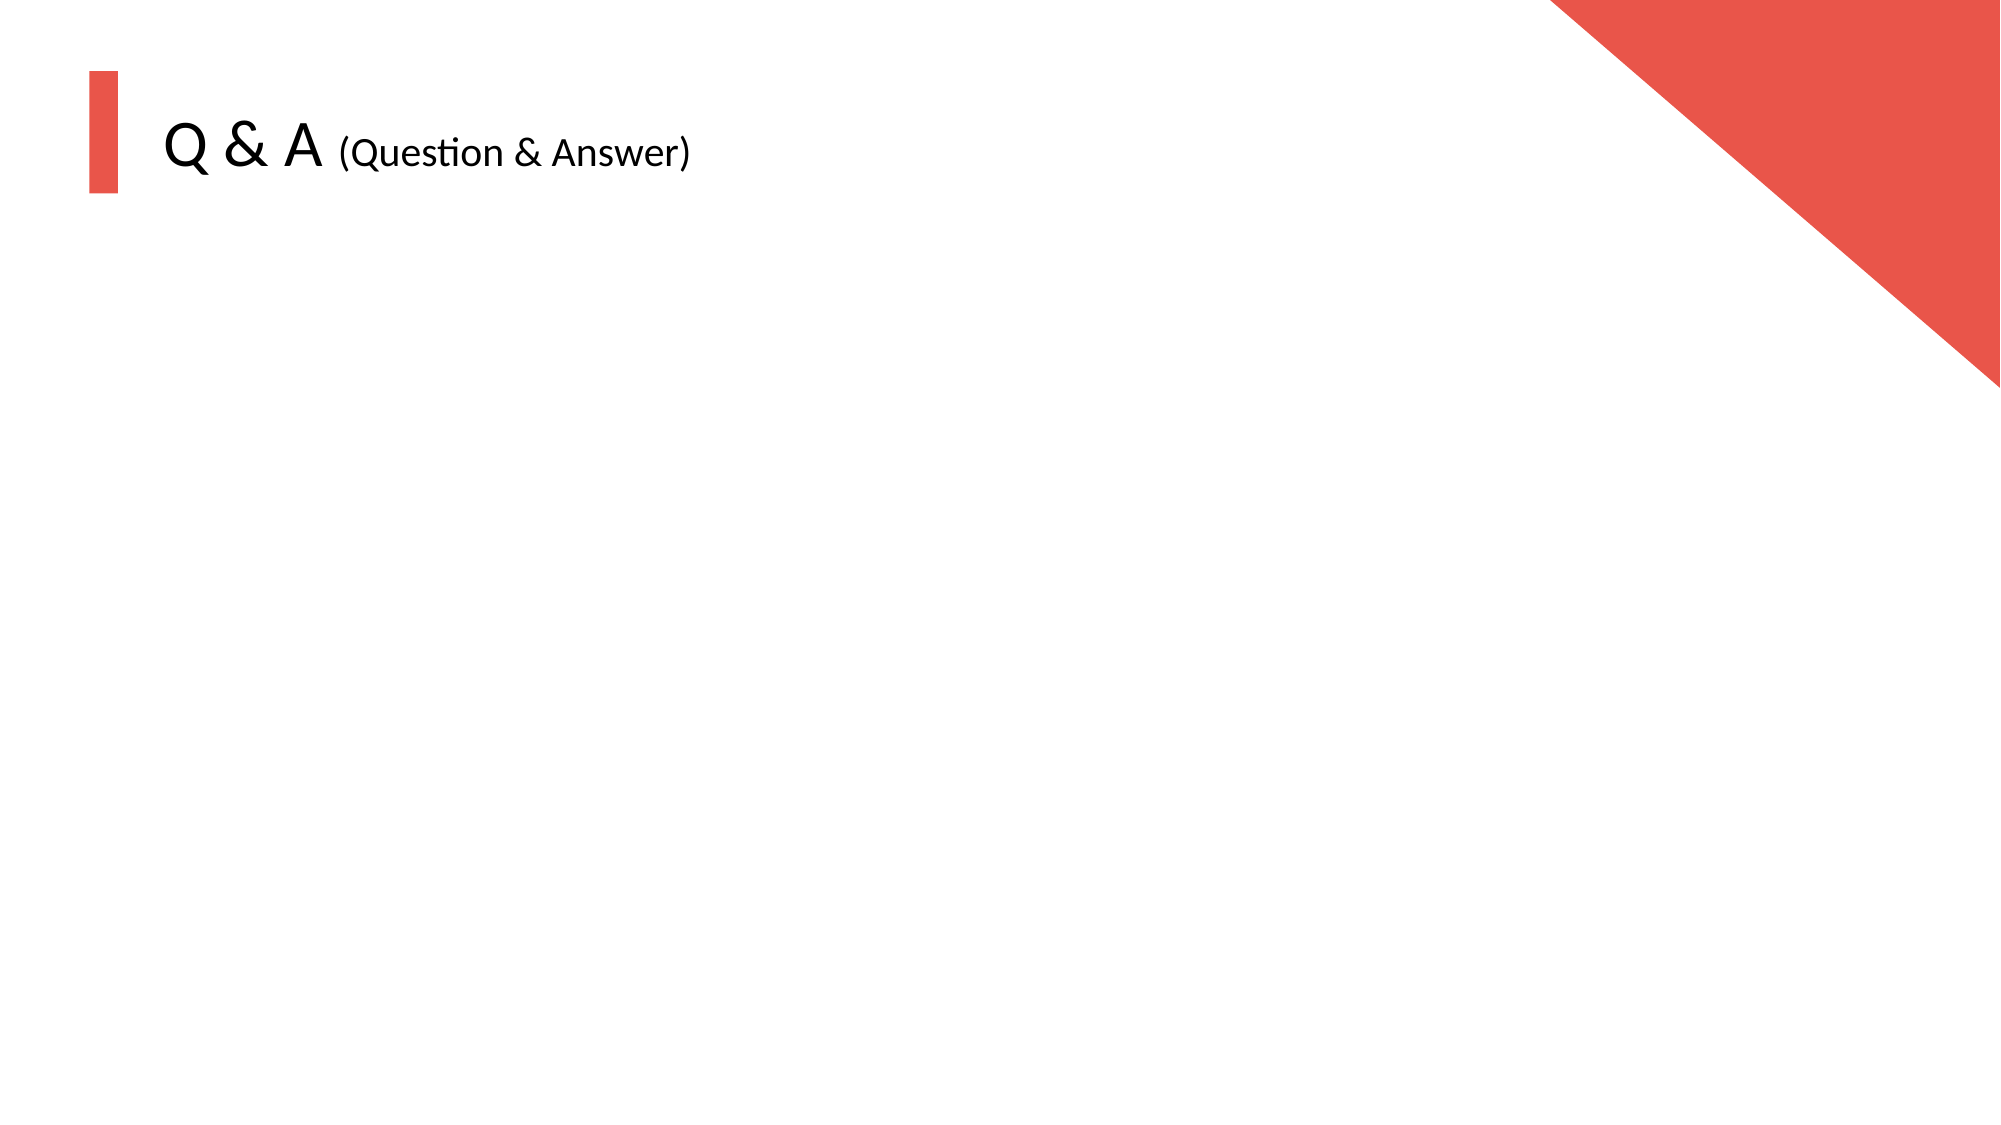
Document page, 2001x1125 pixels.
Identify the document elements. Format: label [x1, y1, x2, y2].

text_box [89, 71, 1375, 194]
text_box [1548, 0, 2000, 390]
